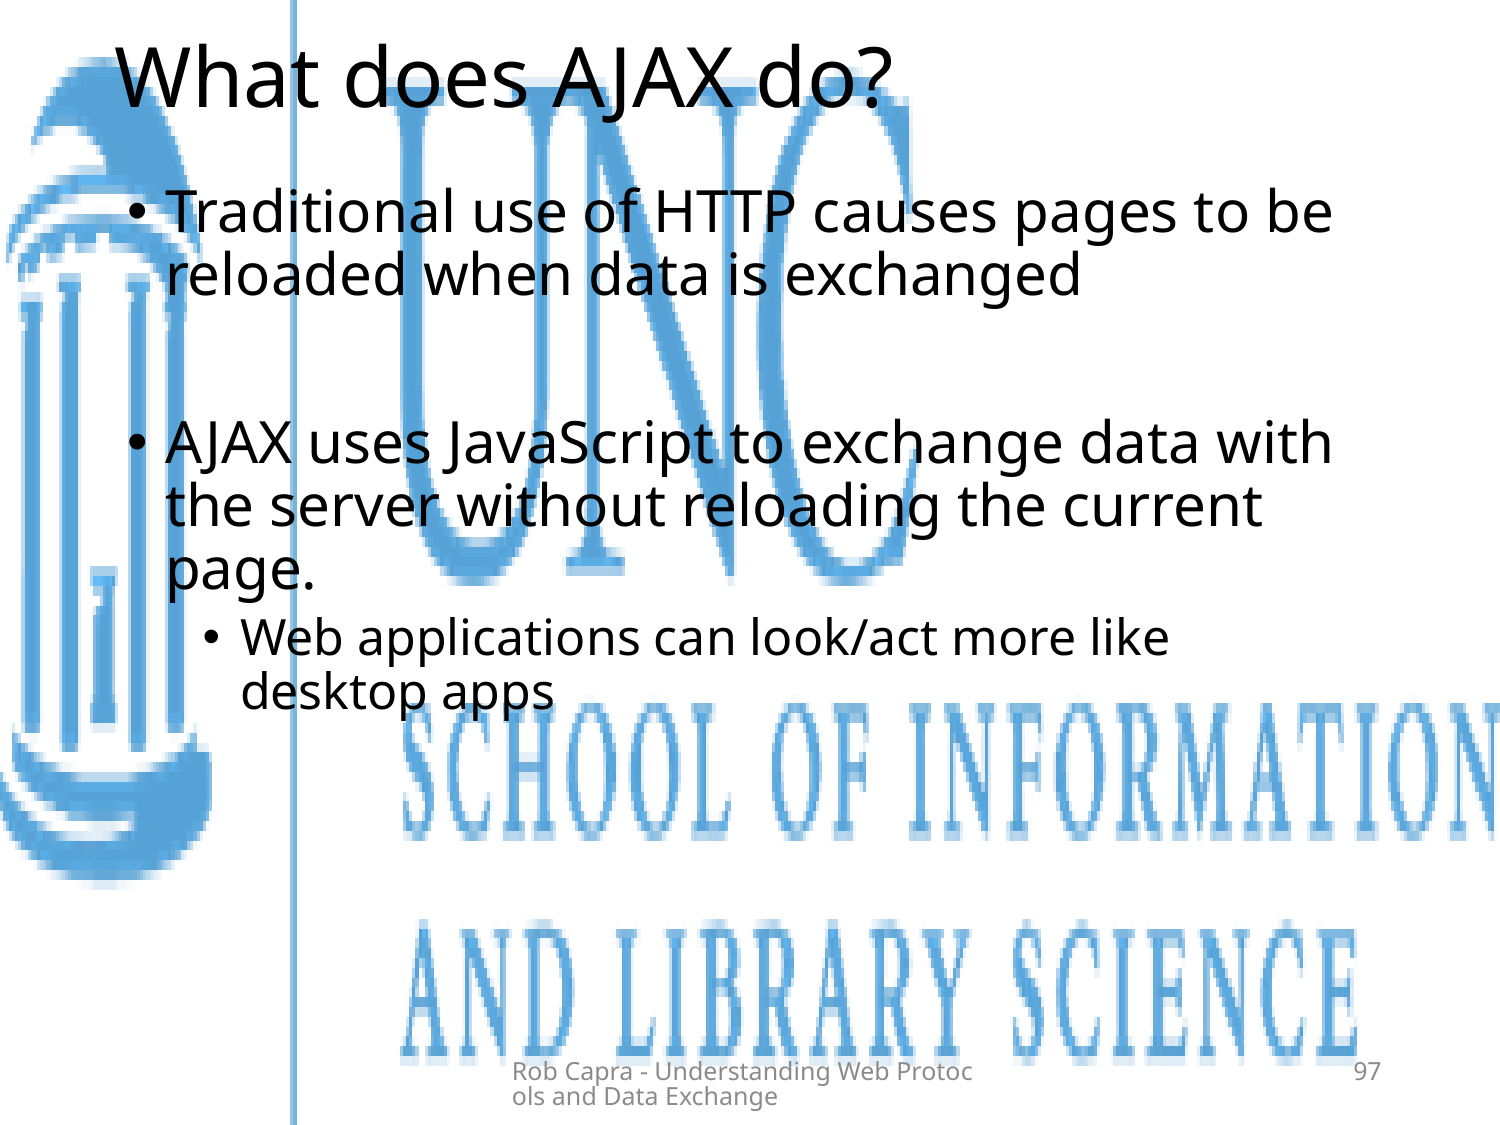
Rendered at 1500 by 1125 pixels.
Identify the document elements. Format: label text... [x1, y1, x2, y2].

list Traditional use of HTTP causes pages to be reloaded when data is exchanged AJAX uses JavaScript to exchange data with the server without reloading the current page. Web applications can look/act more like desktop apps [112, 174, 1388, 1000]
title What does AJAX do? [99, 0, 1375, 161]
slide_number 97 [1059, 1042, 1397, 1103]
picture [0, 0, 1500, 1125]
footer Rob Capra - Understanding Web Protocols and Data Exchange [496, 1042, 1004, 1103]
